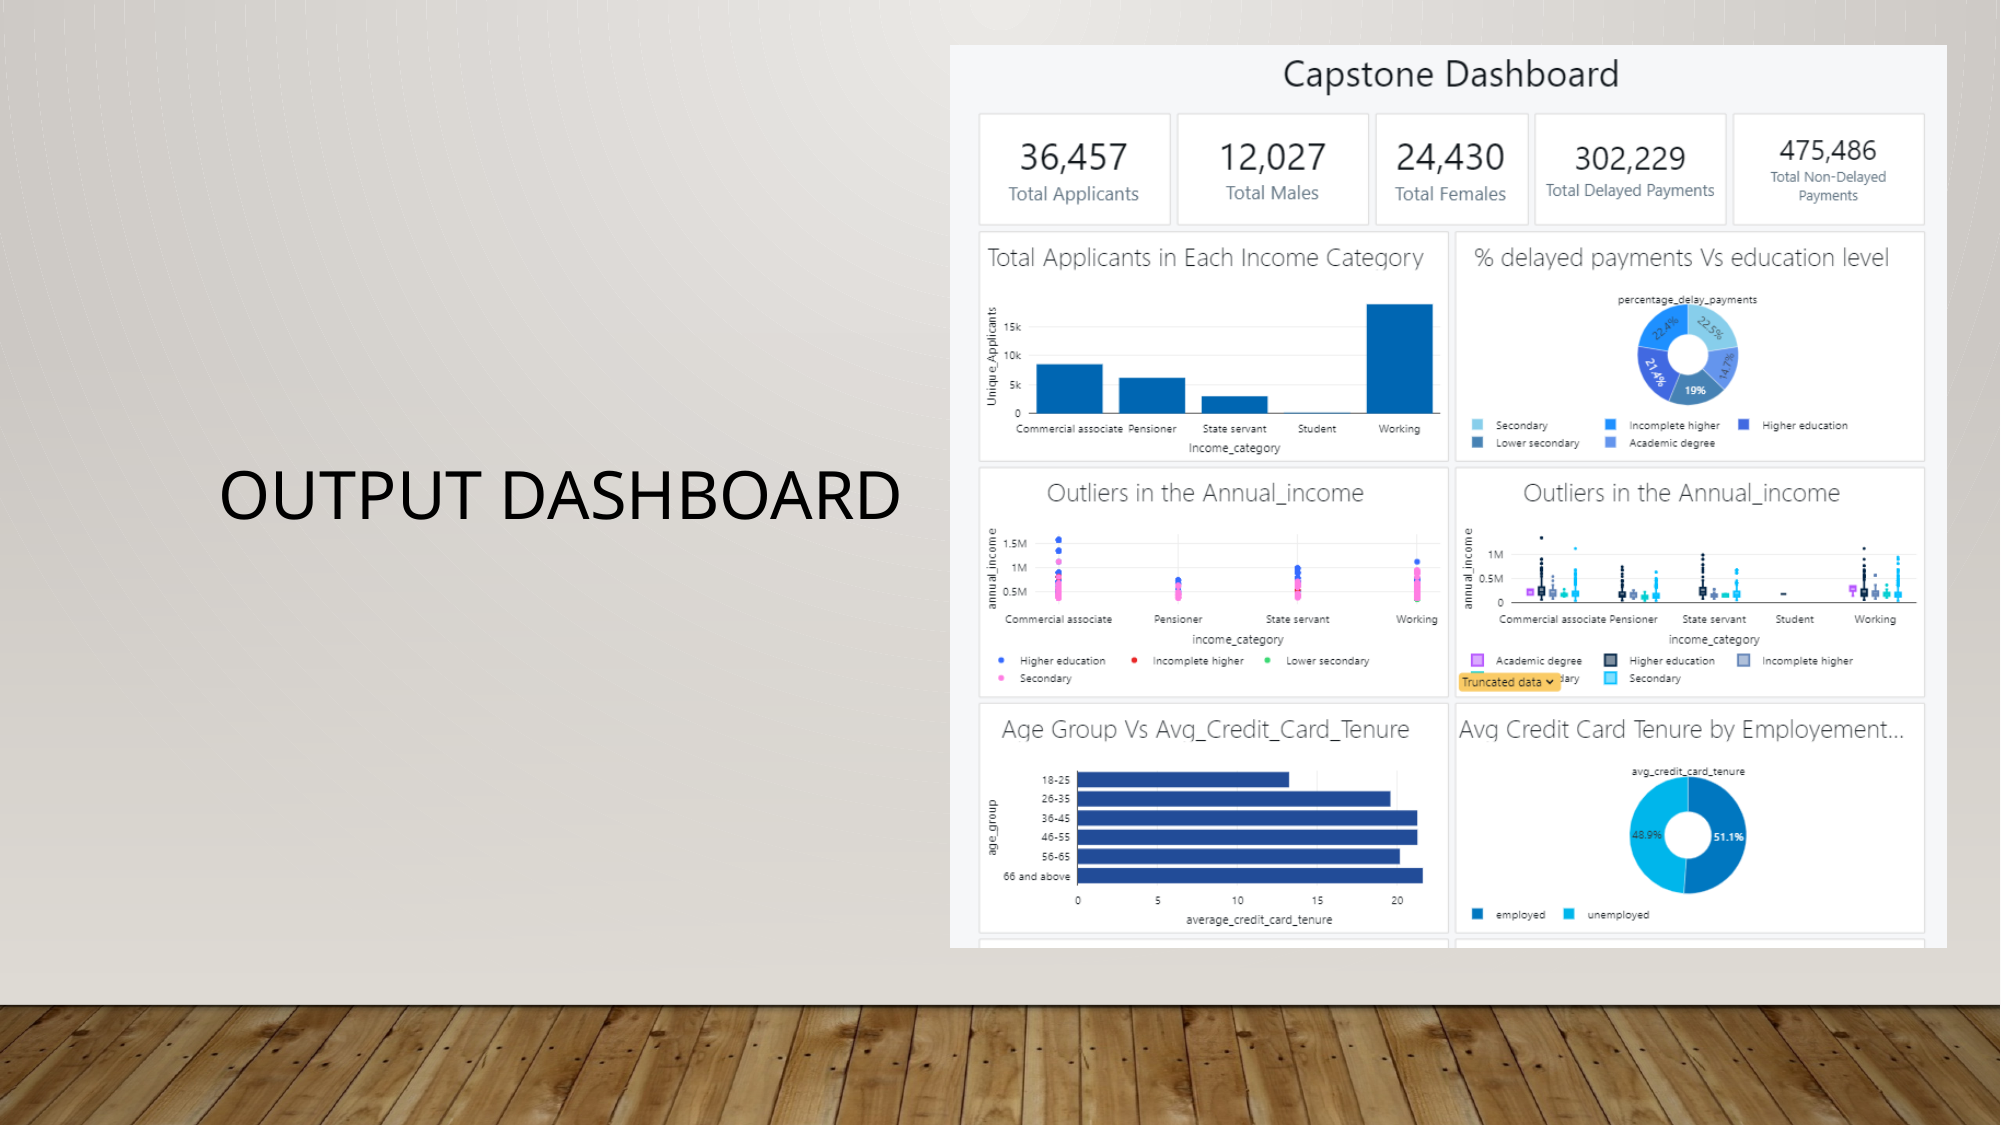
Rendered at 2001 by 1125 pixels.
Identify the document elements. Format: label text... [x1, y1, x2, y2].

picture [0, 1005, 2000, 1125]
picture [949, 45, 1948, 948]
text_box OUTPUT DASHBOARD [203, 383, 937, 535]
